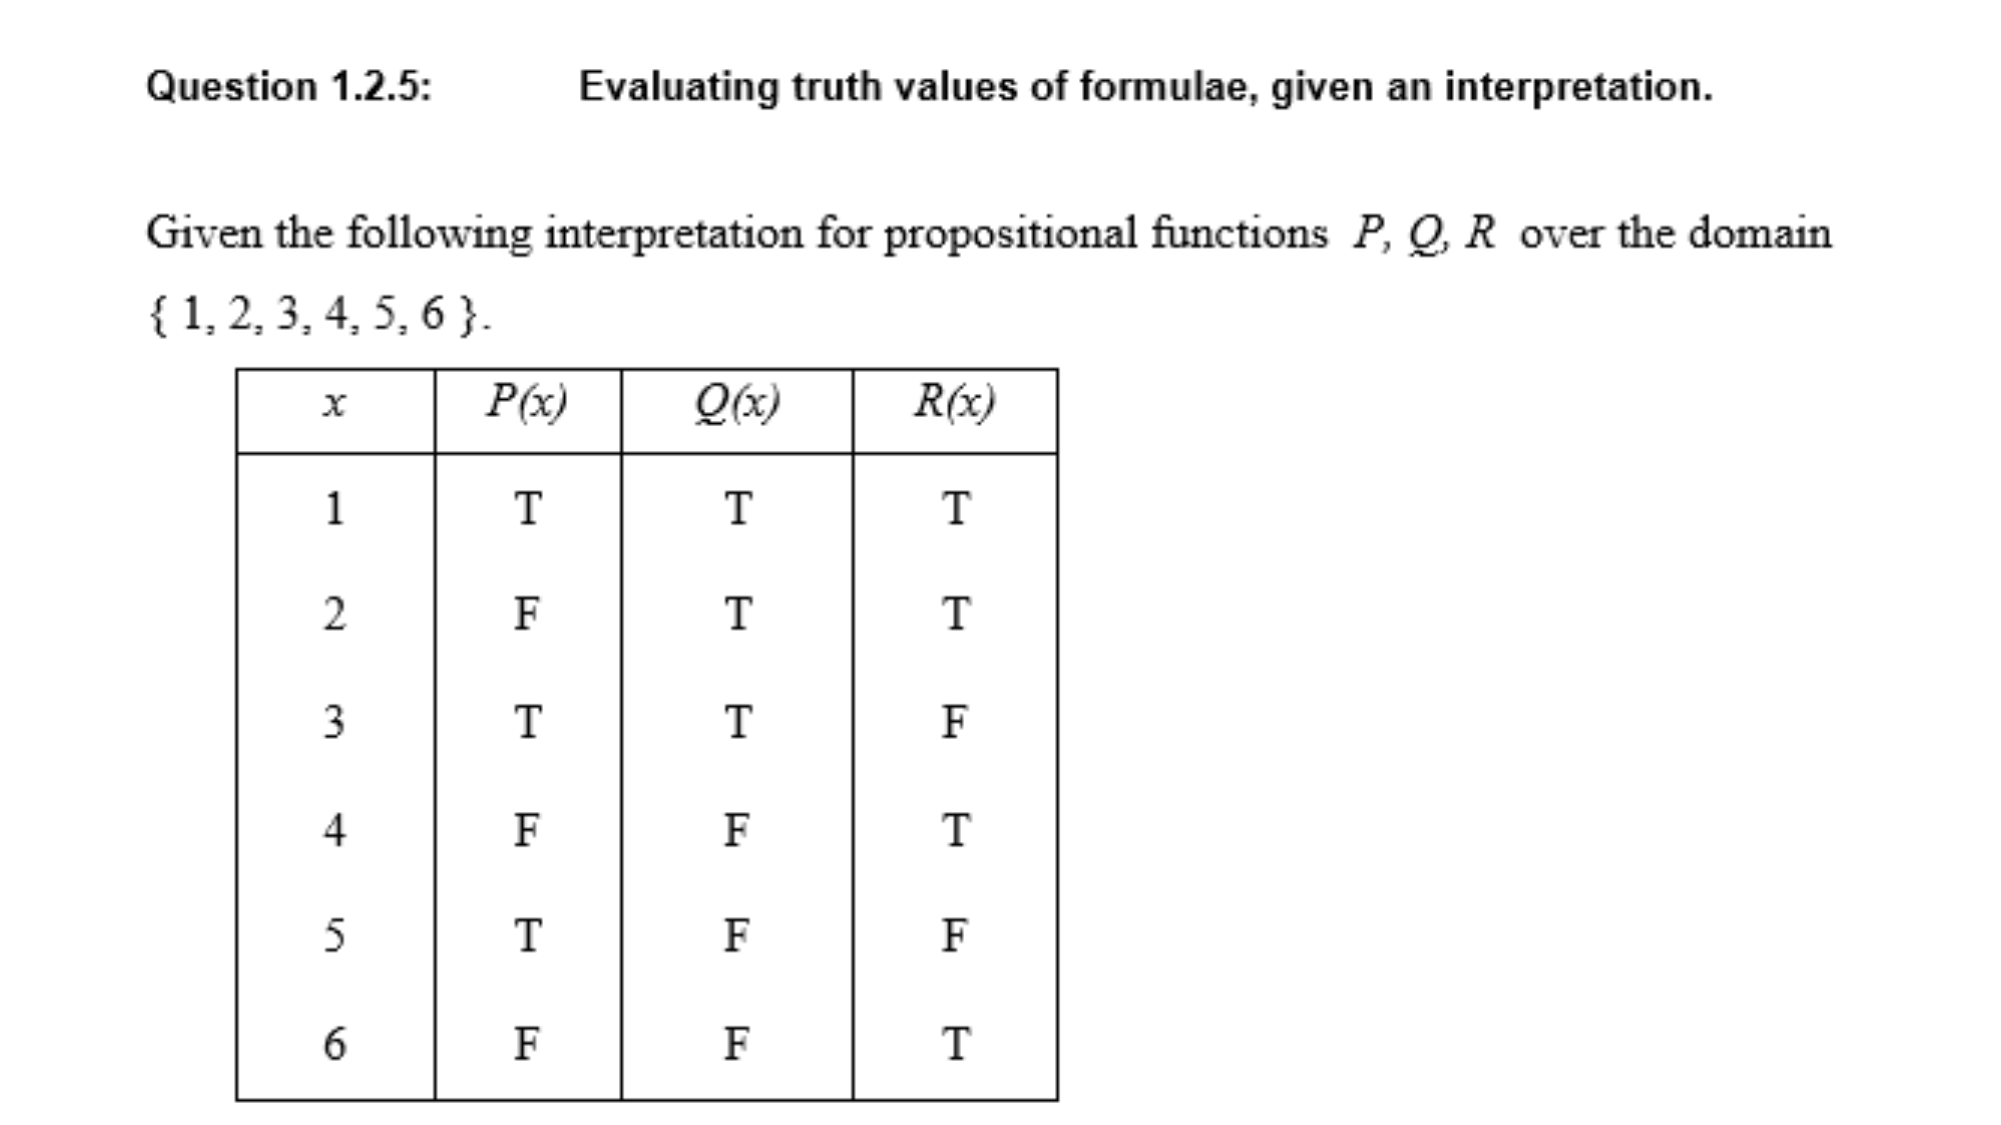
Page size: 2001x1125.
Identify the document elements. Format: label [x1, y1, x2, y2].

picture [137, 59, 1863, 1124]
